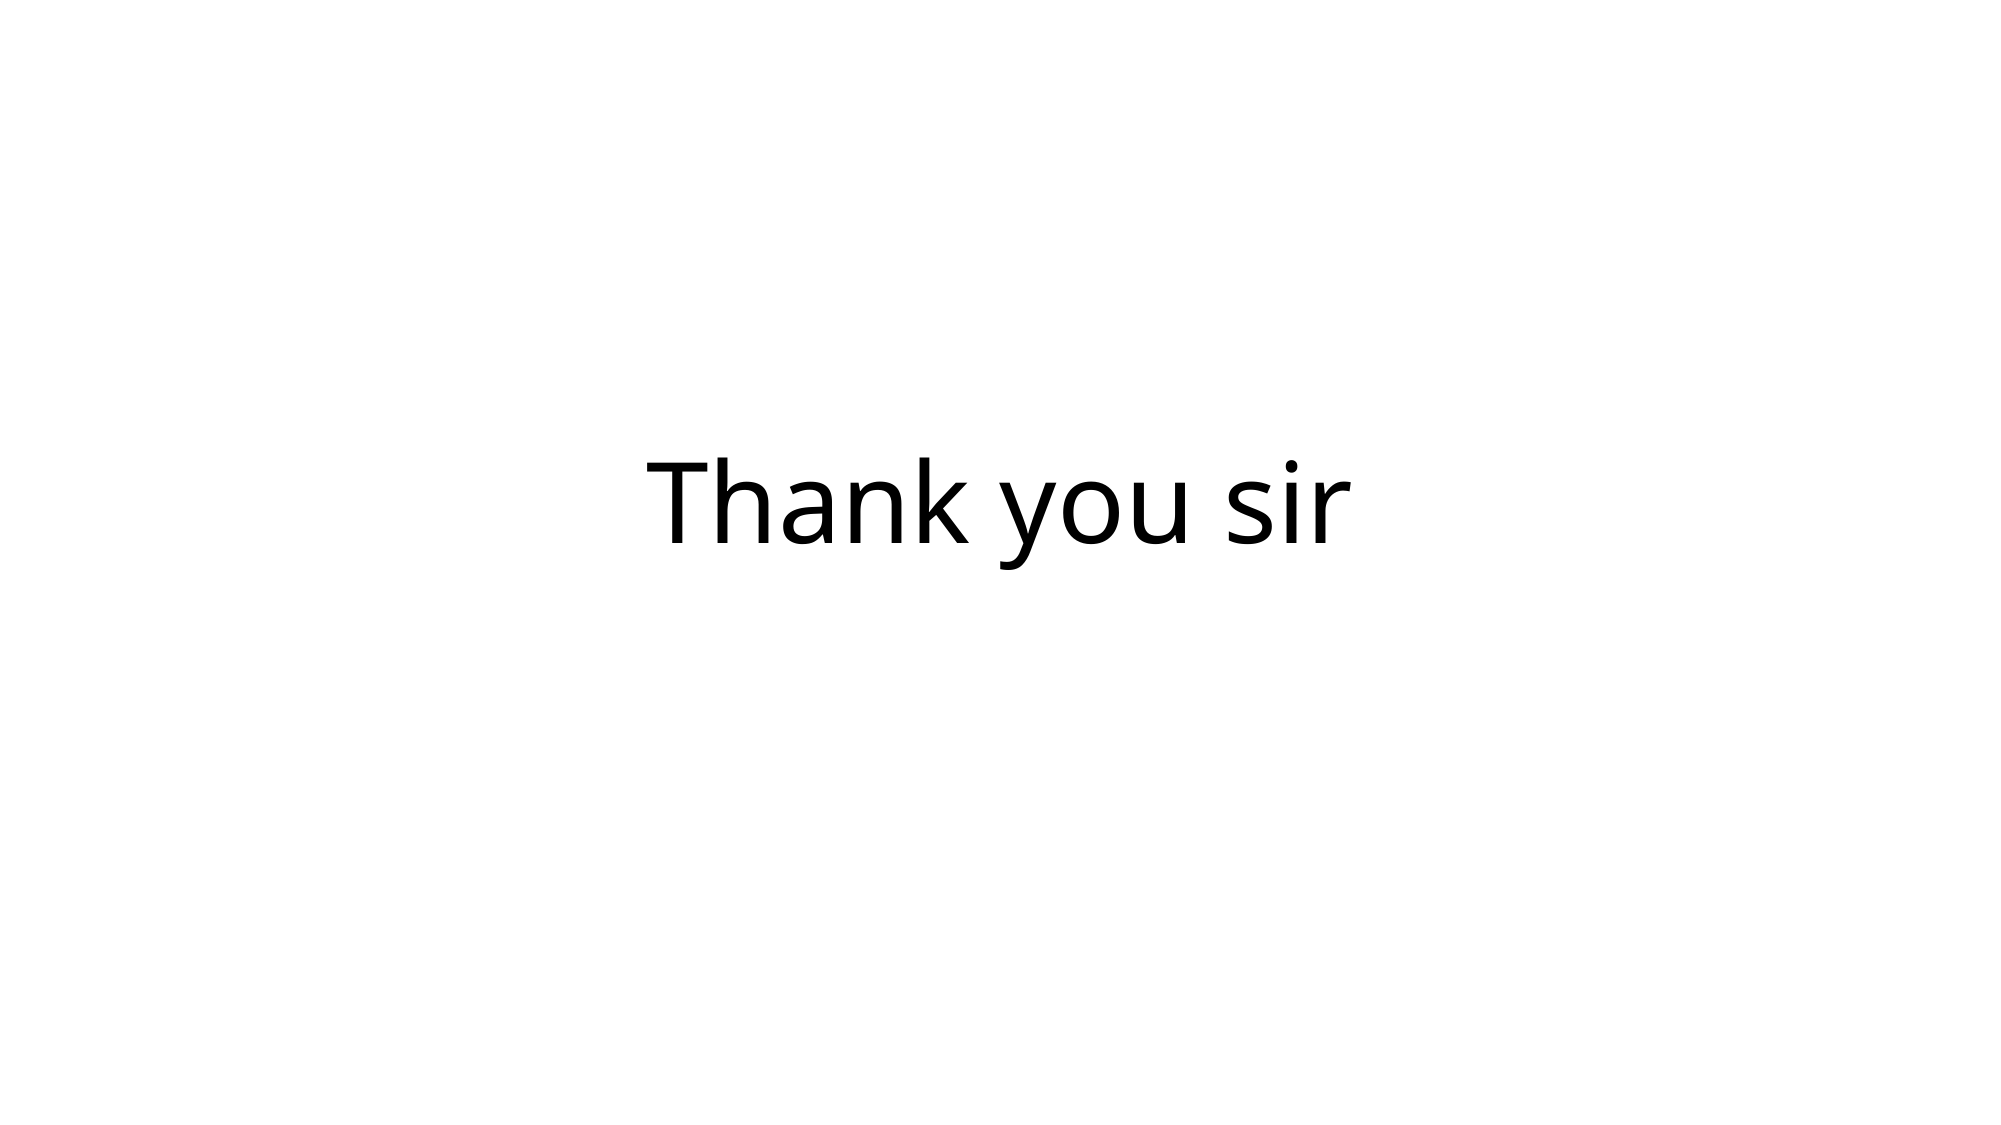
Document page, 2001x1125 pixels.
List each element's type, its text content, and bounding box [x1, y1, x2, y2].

title Thank you sir [249, 184, 1750, 576]
